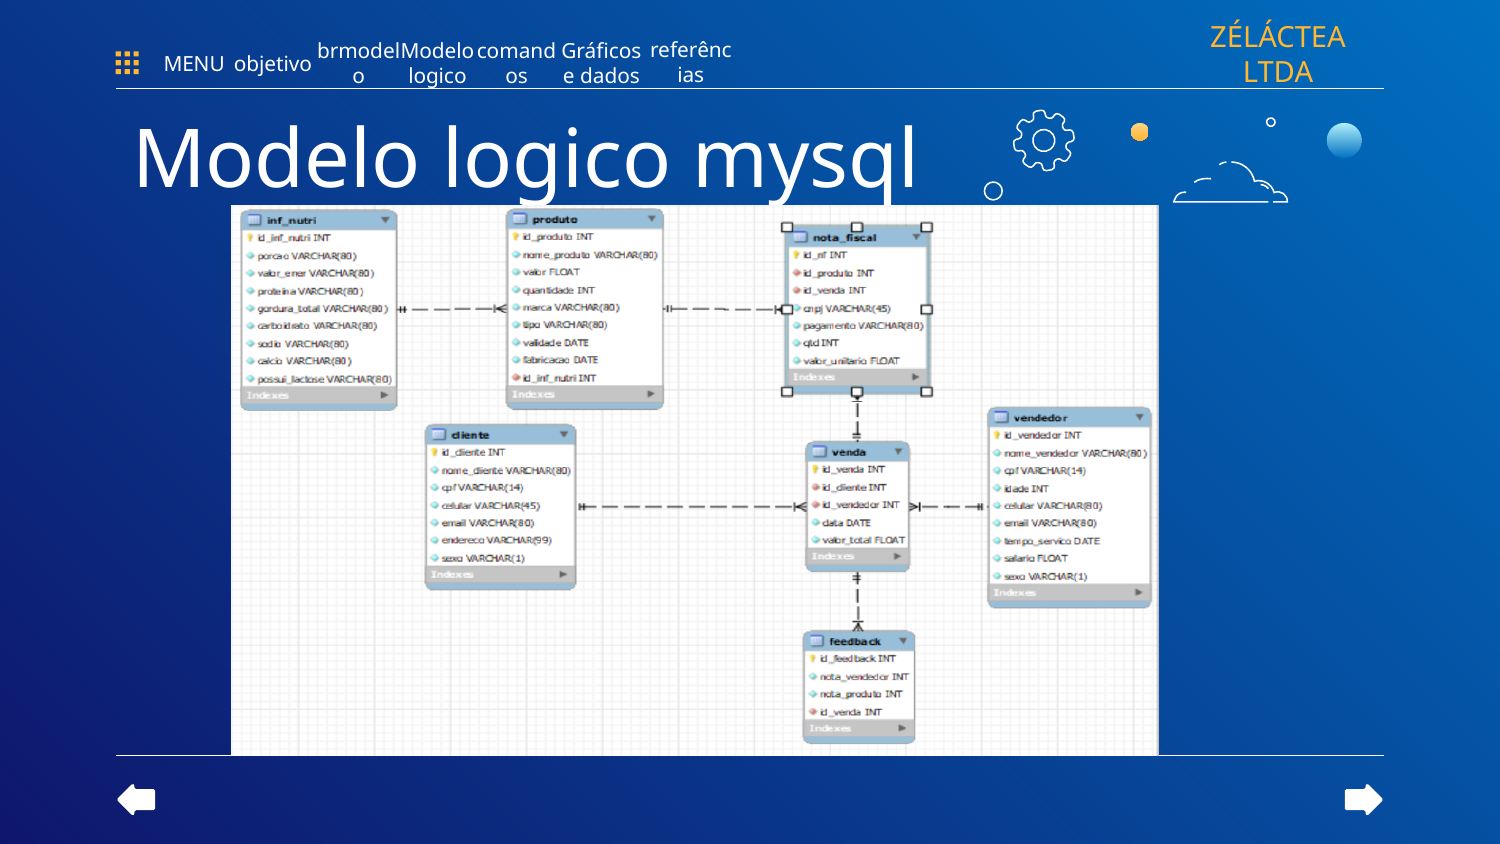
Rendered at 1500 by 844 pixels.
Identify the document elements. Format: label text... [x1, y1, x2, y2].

title Modelo logico mysql [117, 90, 1383, 191]
text_box objetivo [230, 45, 315, 81]
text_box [1173, 161, 1289, 203]
text_box MENU [151, 45, 230, 81]
text_box [1131, 122, 1149, 141]
text_box comandos [473, 45, 558, 81]
text_box ZÉLÁCTEA LTDA [1158, 28, 1383, 78]
text_box Gráficos e dados [558, 45, 645, 81]
text_box [117, 784, 156, 816]
text_box brmodelo [315, 45, 394, 81]
text_box [1326, 122, 1362, 158]
text_box [1344, 784, 1383, 816]
text_box [1013, 110, 1075, 171]
text_box Modelo logico [394, 45, 473, 81]
text_box [109, 45, 145, 81]
text_box referências [647, 44, 734, 80]
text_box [115, 50, 139, 75]
picture [231, 204, 1159, 756]
